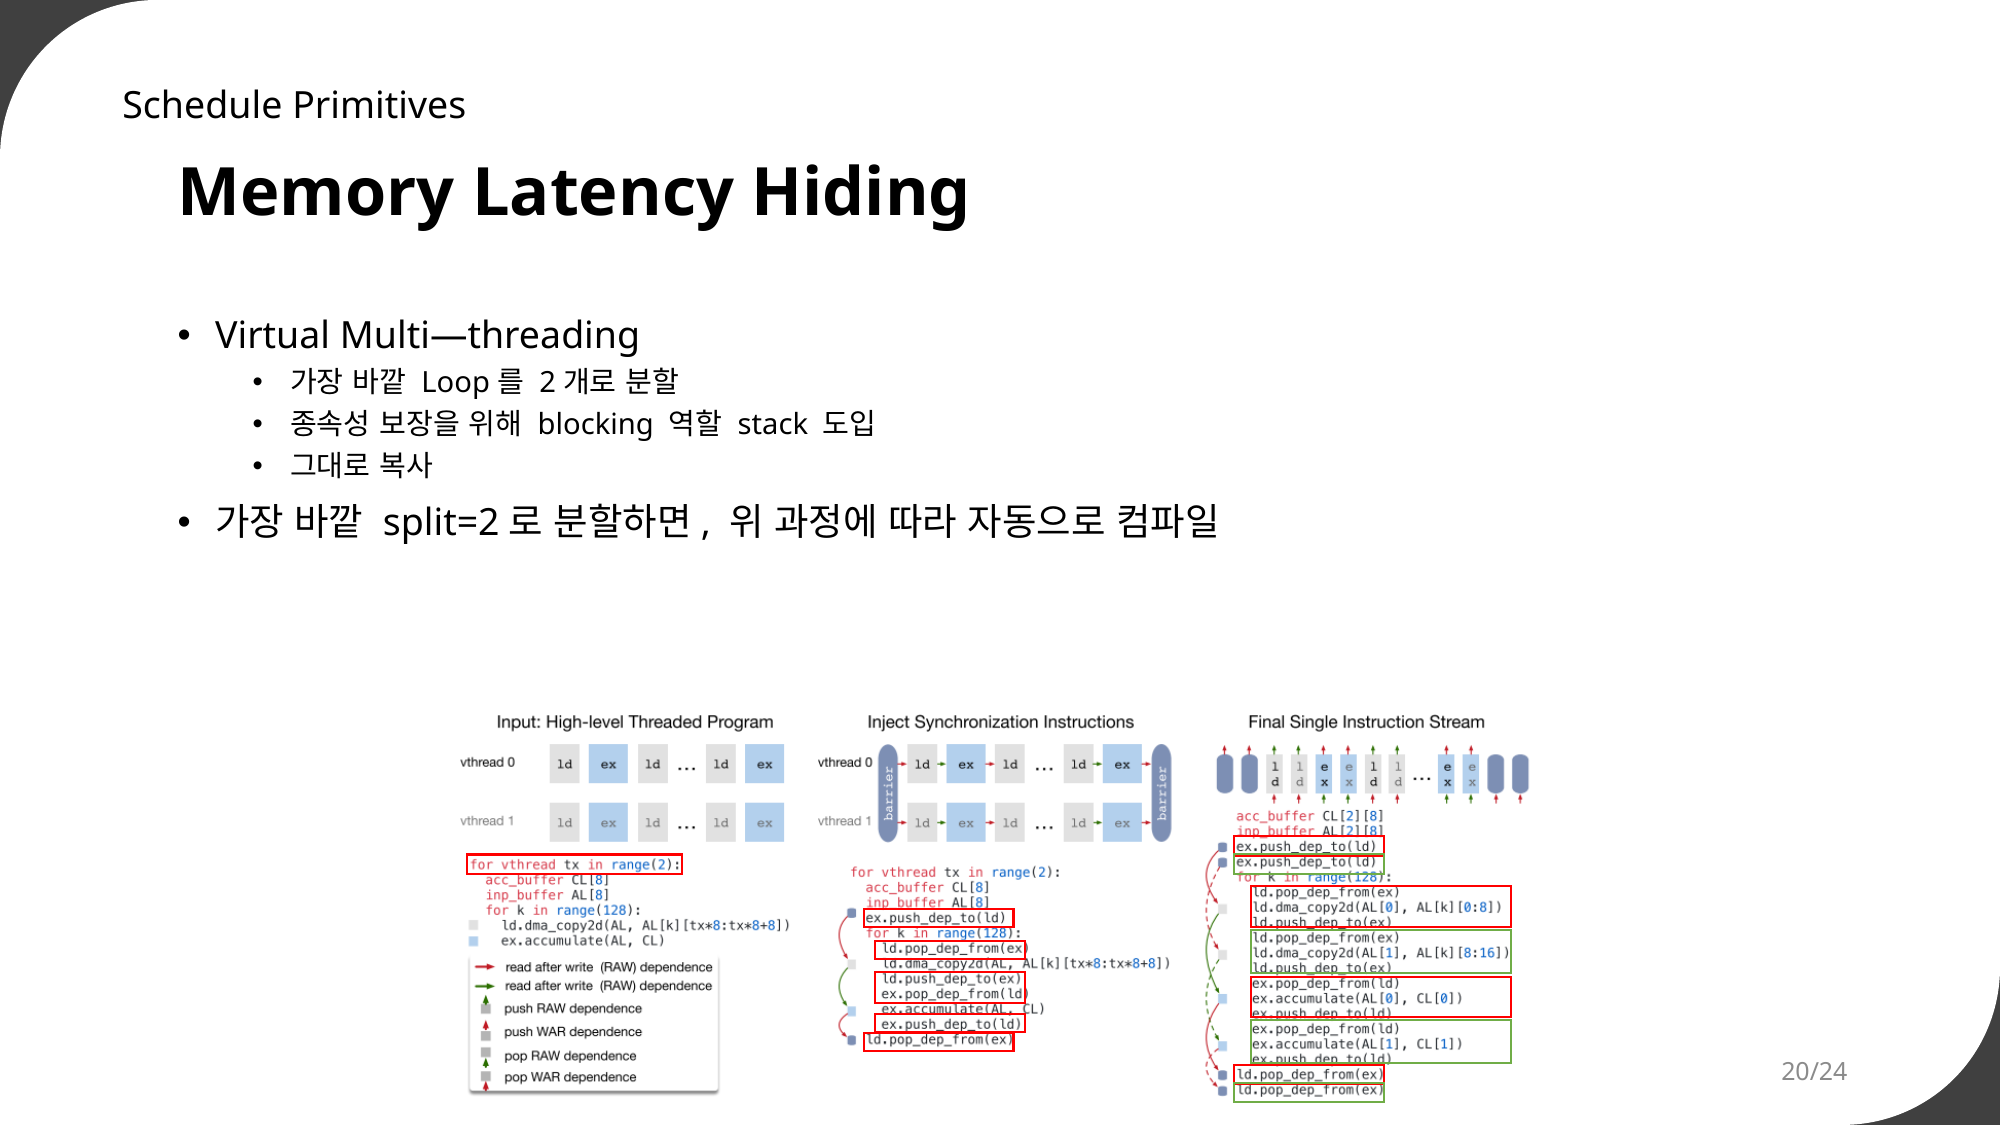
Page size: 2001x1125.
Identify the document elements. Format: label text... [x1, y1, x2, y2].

text_box Schedule Primitives [107, 73, 482, 134]
picture [450, 704, 1550, 1103]
list Virtual Multi—threading 가장 바깥 Loop를 2개로 분할 종속성 보장을 위해 blocking 역할 stack 도입 그대로 복사 가장 바깥 split=2로 분할하면, 위 과정에 따라 자동으로 컴파일 [162, 308, 1888, 1021]
title Memory Latency Hiding [162, 84, 1888, 303]
slide_number 20/24 [1550, 1042, 1863, 1103]
